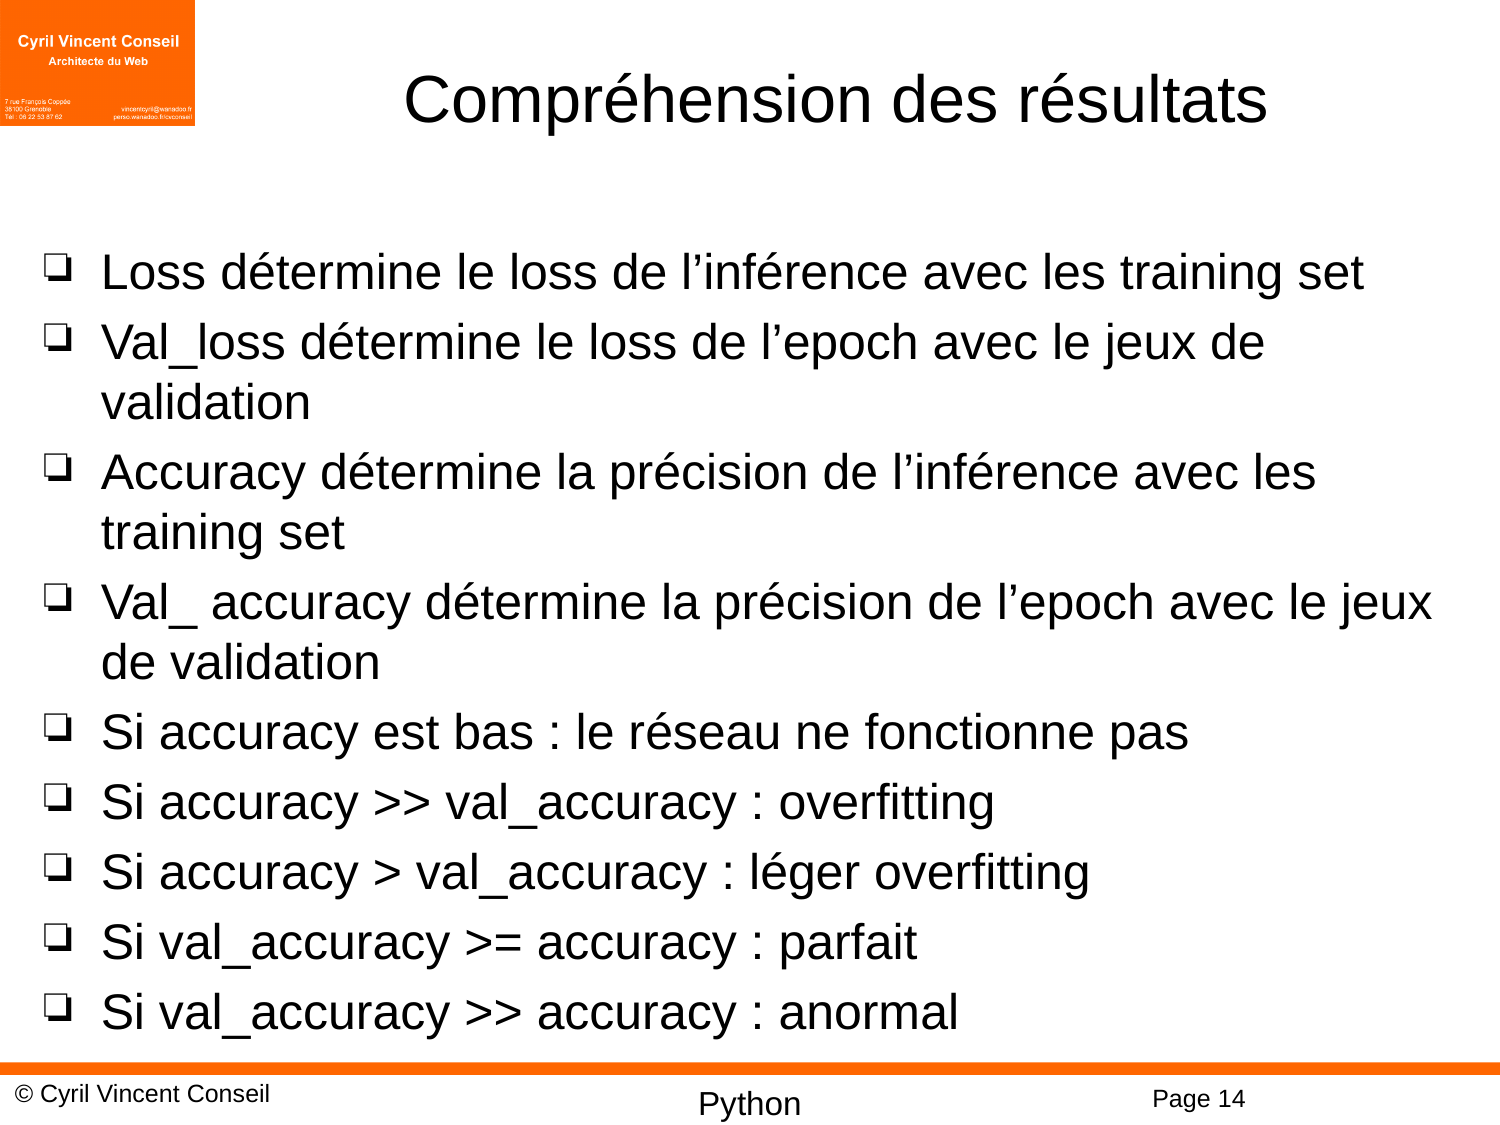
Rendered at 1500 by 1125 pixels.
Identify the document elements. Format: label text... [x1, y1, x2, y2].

picture [0, 0, 195, 126]
title Compréhension des résultats [194, 2, 1480, 190]
list Loss détermine le loss de l’inférence avec les training set Val_loss détermine le loss de l’epoch avec le jeux de validation Accuracy détermine la précision de l’inférence avec les training set Val_ accuracy détermine la précision de l’epoch avec le jeux de validation Si accuracy est bas : le réseau ne fonctionne pas Si accuracy >> val_accuracy : overfitting Si accuracy > val_accuracy : léger overfitting Si val_accuracy >= accuracy : parfait Si val_accuracy >> accuracy : anormal [29, 231, 1468, 1059]
